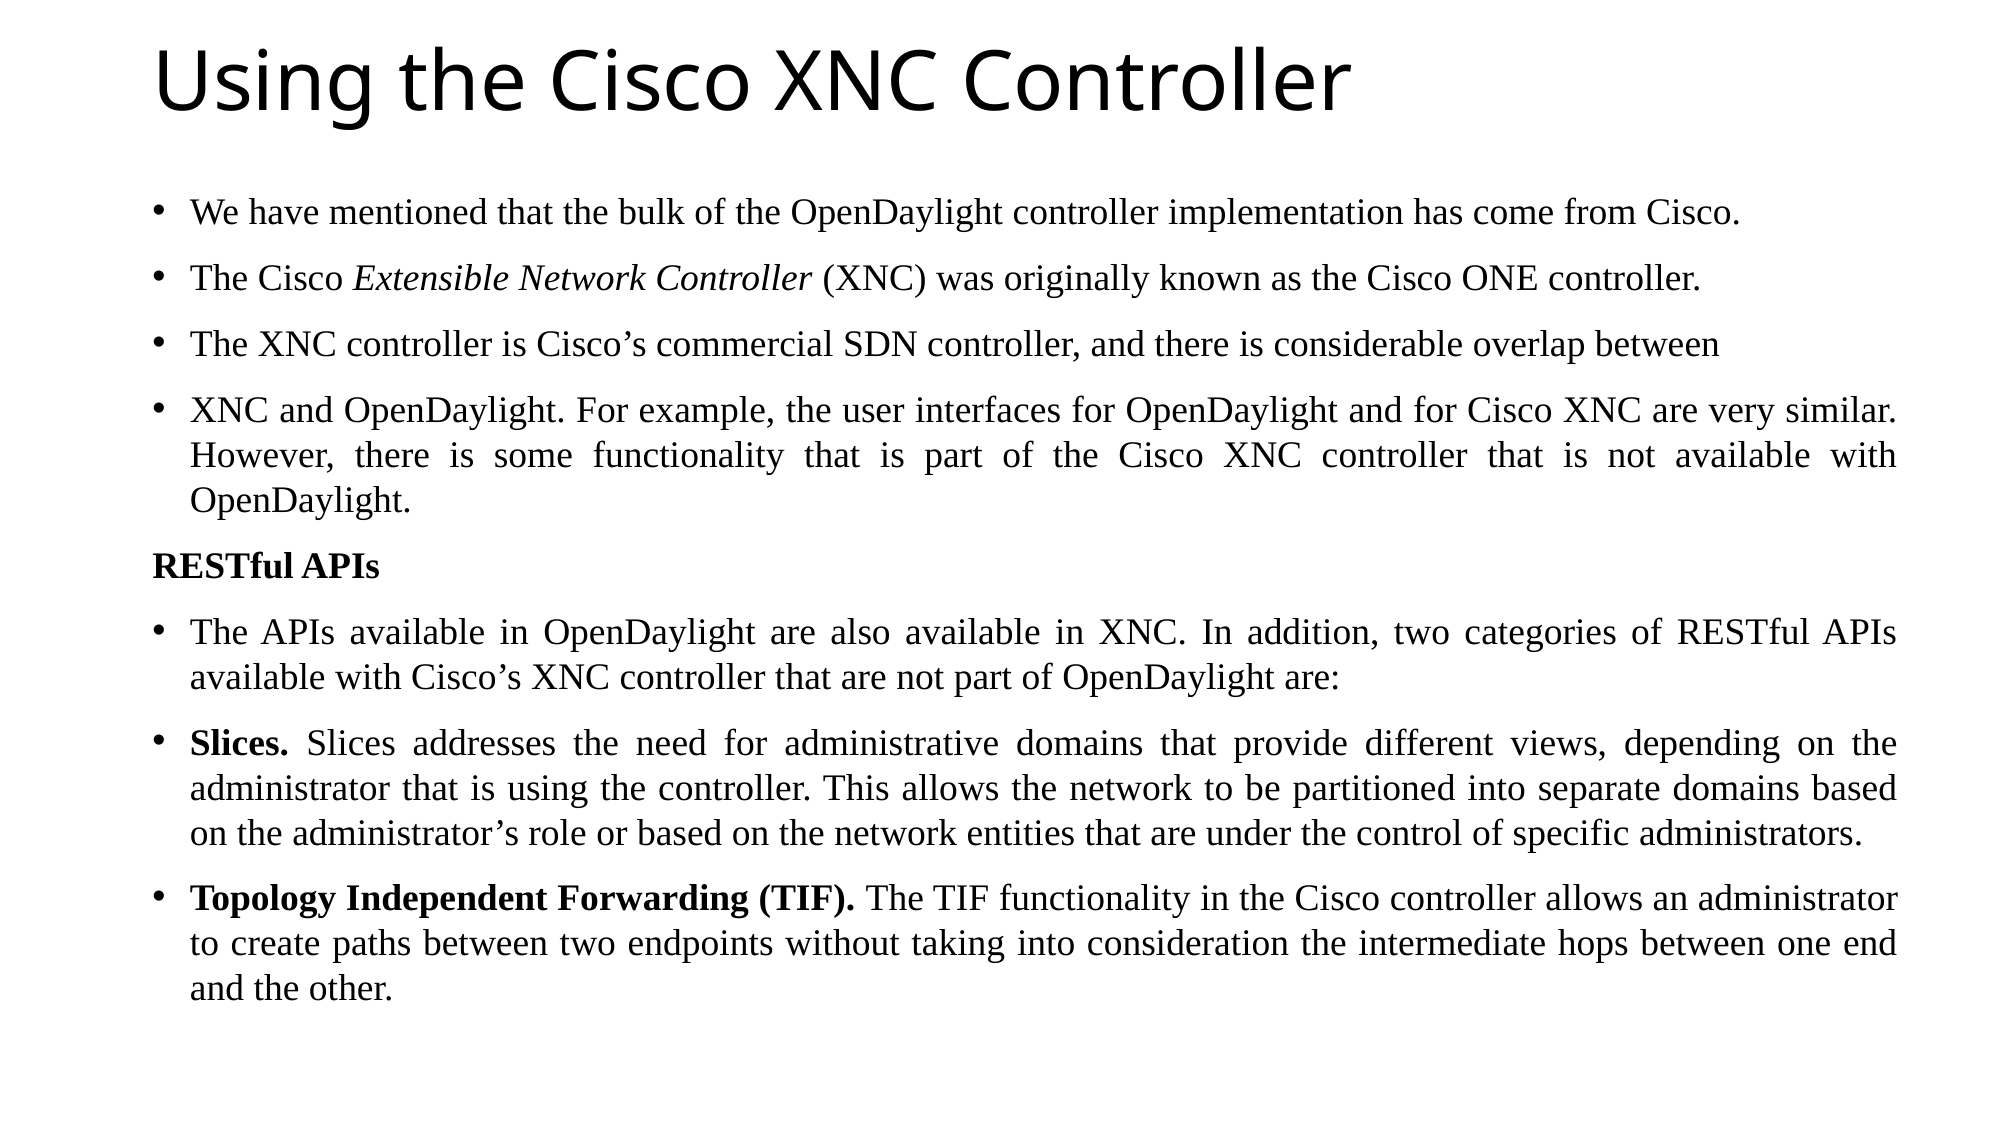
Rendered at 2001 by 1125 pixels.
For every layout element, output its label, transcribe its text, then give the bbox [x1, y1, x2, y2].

title Using the Cisco XNC Controller [137, 24, 1863, 179]
list We have mentioned that the bulk of the OpenDaylight controller implementation has come from Cisco. The Cisco Extensible Network Controller (XNC) was originally known as the Cisco ONE controller. The XNC controller is Cisco’s commercial SDN controller, and there is considerable overlap between XNC and OpenDaylight. For example, the user interfaces for OpenDaylight and for Cisco XNC are very similar. However, there is some functionality that is part of the Cisco XNC controller that is not available with OpenDaylight. RESTful APIs The APIs available in OpenDaylight are also available in XNC. In addition, two categories of RESTful APIs available with Cisco’s XNC controller that are not part of OpenDaylight are: Slices. Slices addresses the need for administrative domains that provide different views, depending on the administrator that is using the controller. This allows the network to be partitioned into separate domains based on the administrator’s role or based on the network entities that are under the control of specific administrators. Topology Independent Forwarding (TIF). The TIF functionality in the Cisco controller allows an administrator to create paths between two endpoints without taking into consideration the intermediate hops between one end and the other. [137, 179, 1915, 1088]
